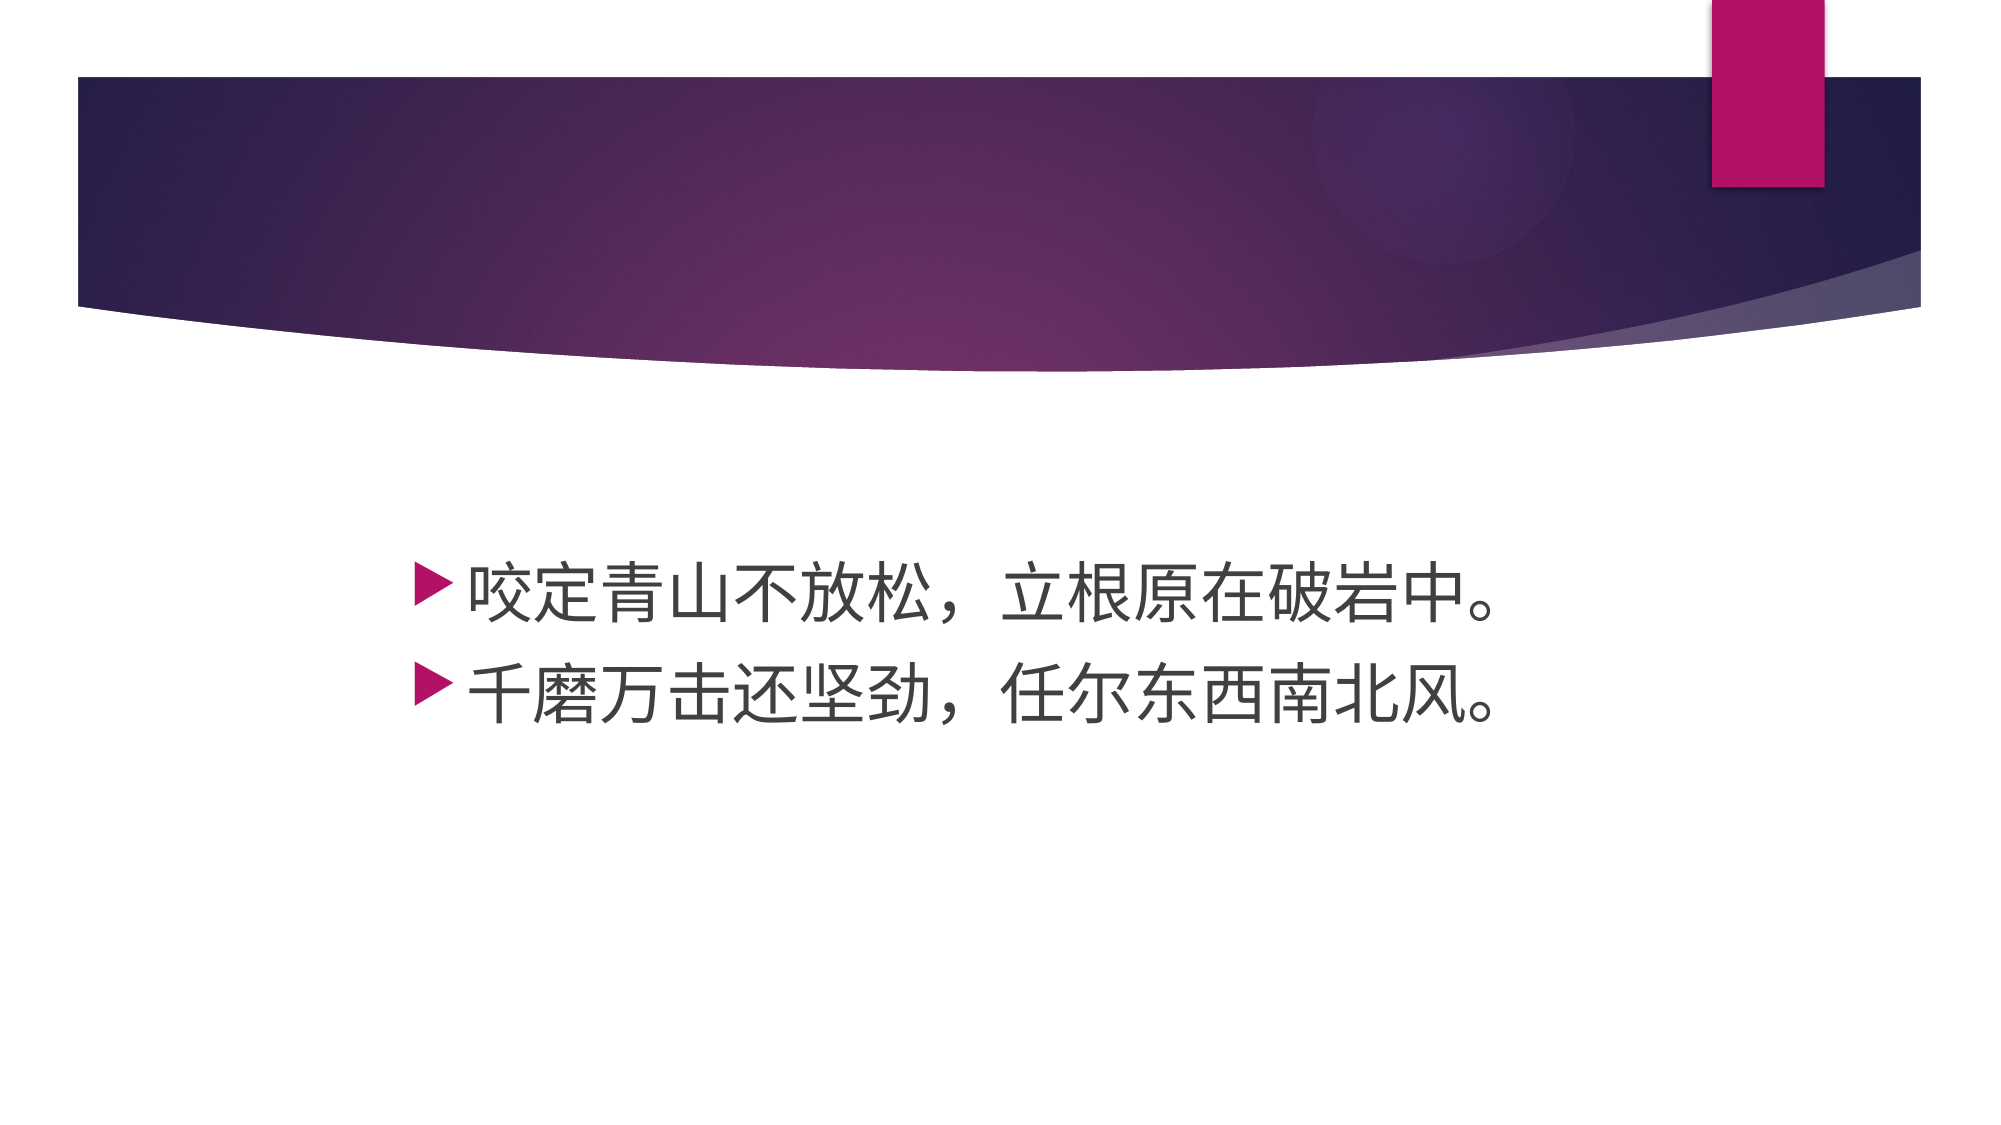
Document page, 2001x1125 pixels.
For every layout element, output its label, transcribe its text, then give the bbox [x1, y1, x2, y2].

list 咬定青山不放松，立根原在破岩中。 千磨万击还坚劲，任尔东西南北风。 [248, 543, 1696, 805]
